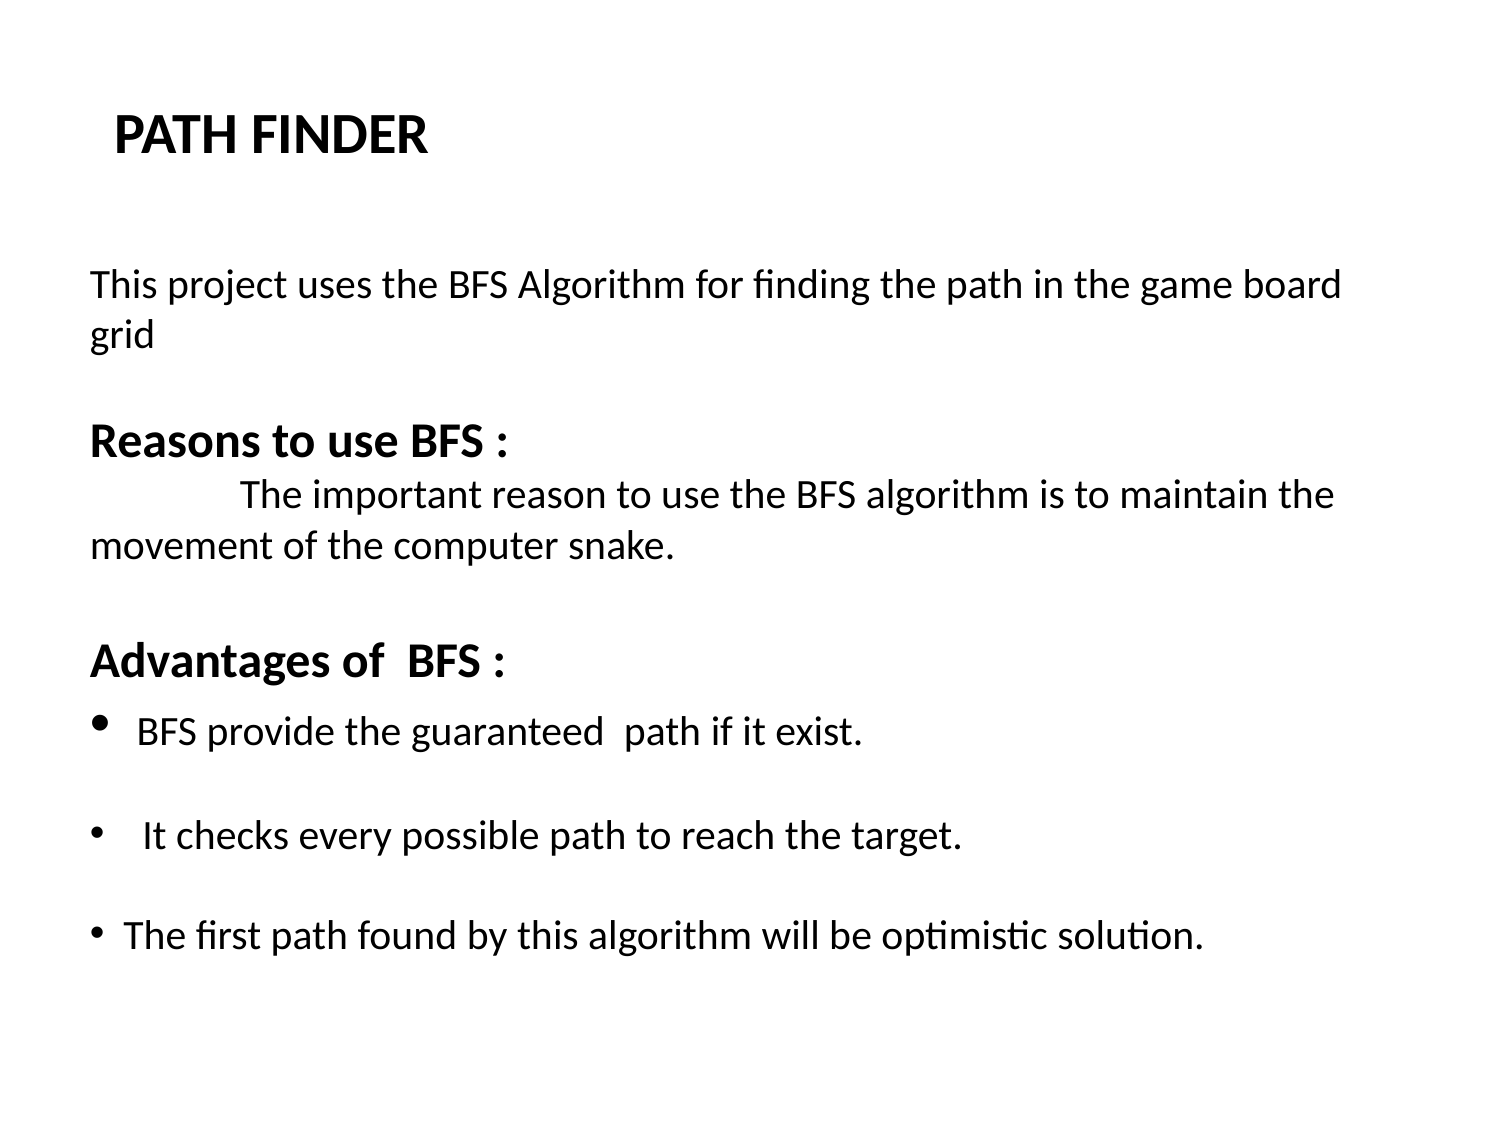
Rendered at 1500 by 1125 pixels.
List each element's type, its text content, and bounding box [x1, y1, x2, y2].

text_box This project uses the BFS Algorithm for finding the path in the game board grid Reasons to use BFS : The important reason to use the BFS algorithm is to maintain the movement of the computer snake. Advantages of BFS : BFS provide the guaranteed path if it exist. It checks every possible path to reach the target. The first path found by this algorithm will be optimistic solution. [75, 249, 1388, 965]
text_box PATH FINDER [99, 87, 1338, 173]
